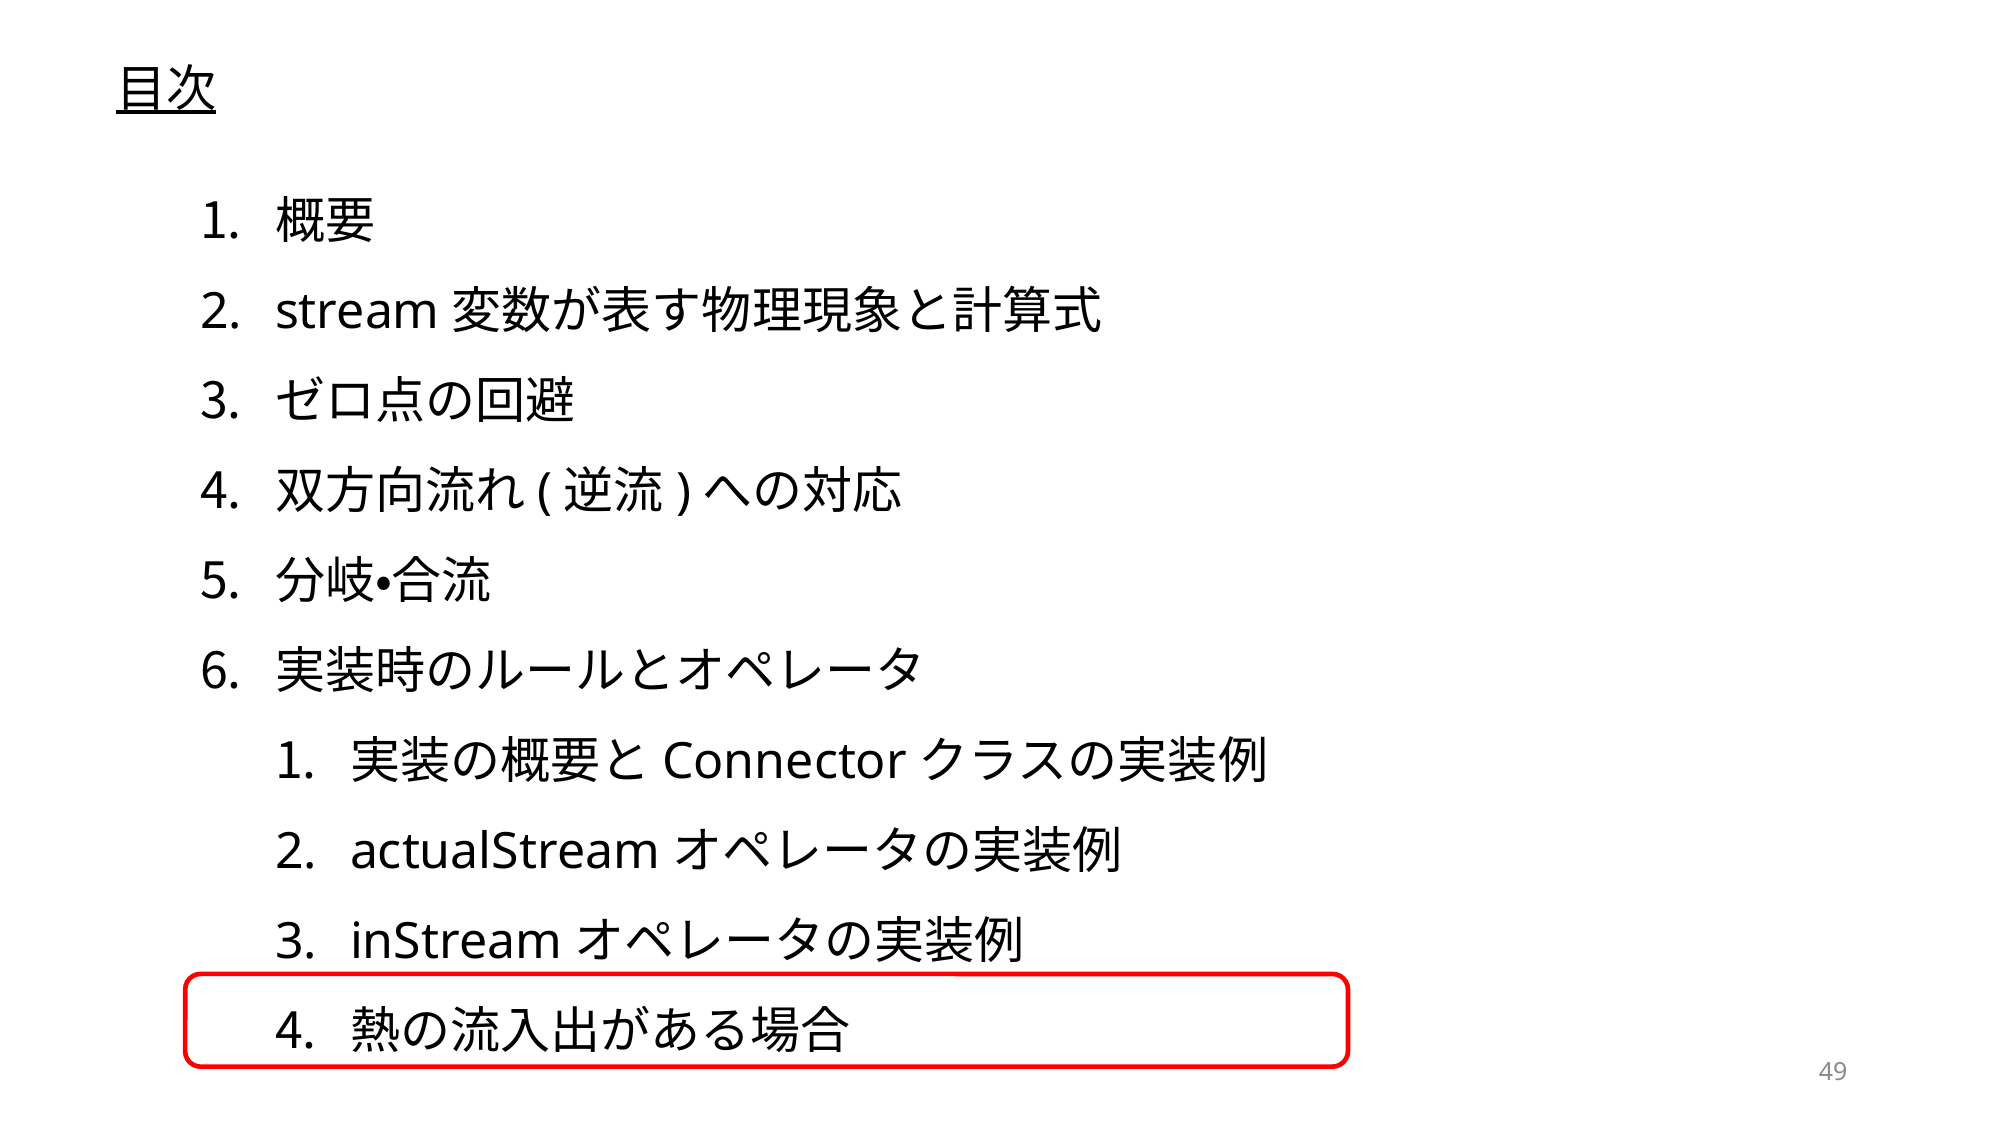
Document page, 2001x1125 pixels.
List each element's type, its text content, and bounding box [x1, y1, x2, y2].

text_box 概要 stream変数が表す物理現象と計算式 ゼロ点の回避 双方向流れ(逆流)への対応 分岐・合流 実装時のルールとオペレータ 実装の概要とConnectorクラスの実装例 actualStreamオペレータの実装例 inStreamオペレータの実装例 熱の流入出がある場合 [185, 151, 1387, 1066]
slide_number 49 [1412, 1042, 1863, 1103]
text_box [184, 973, 1349, 1068]
text_box 目次 [101, 49, 232, 124]
